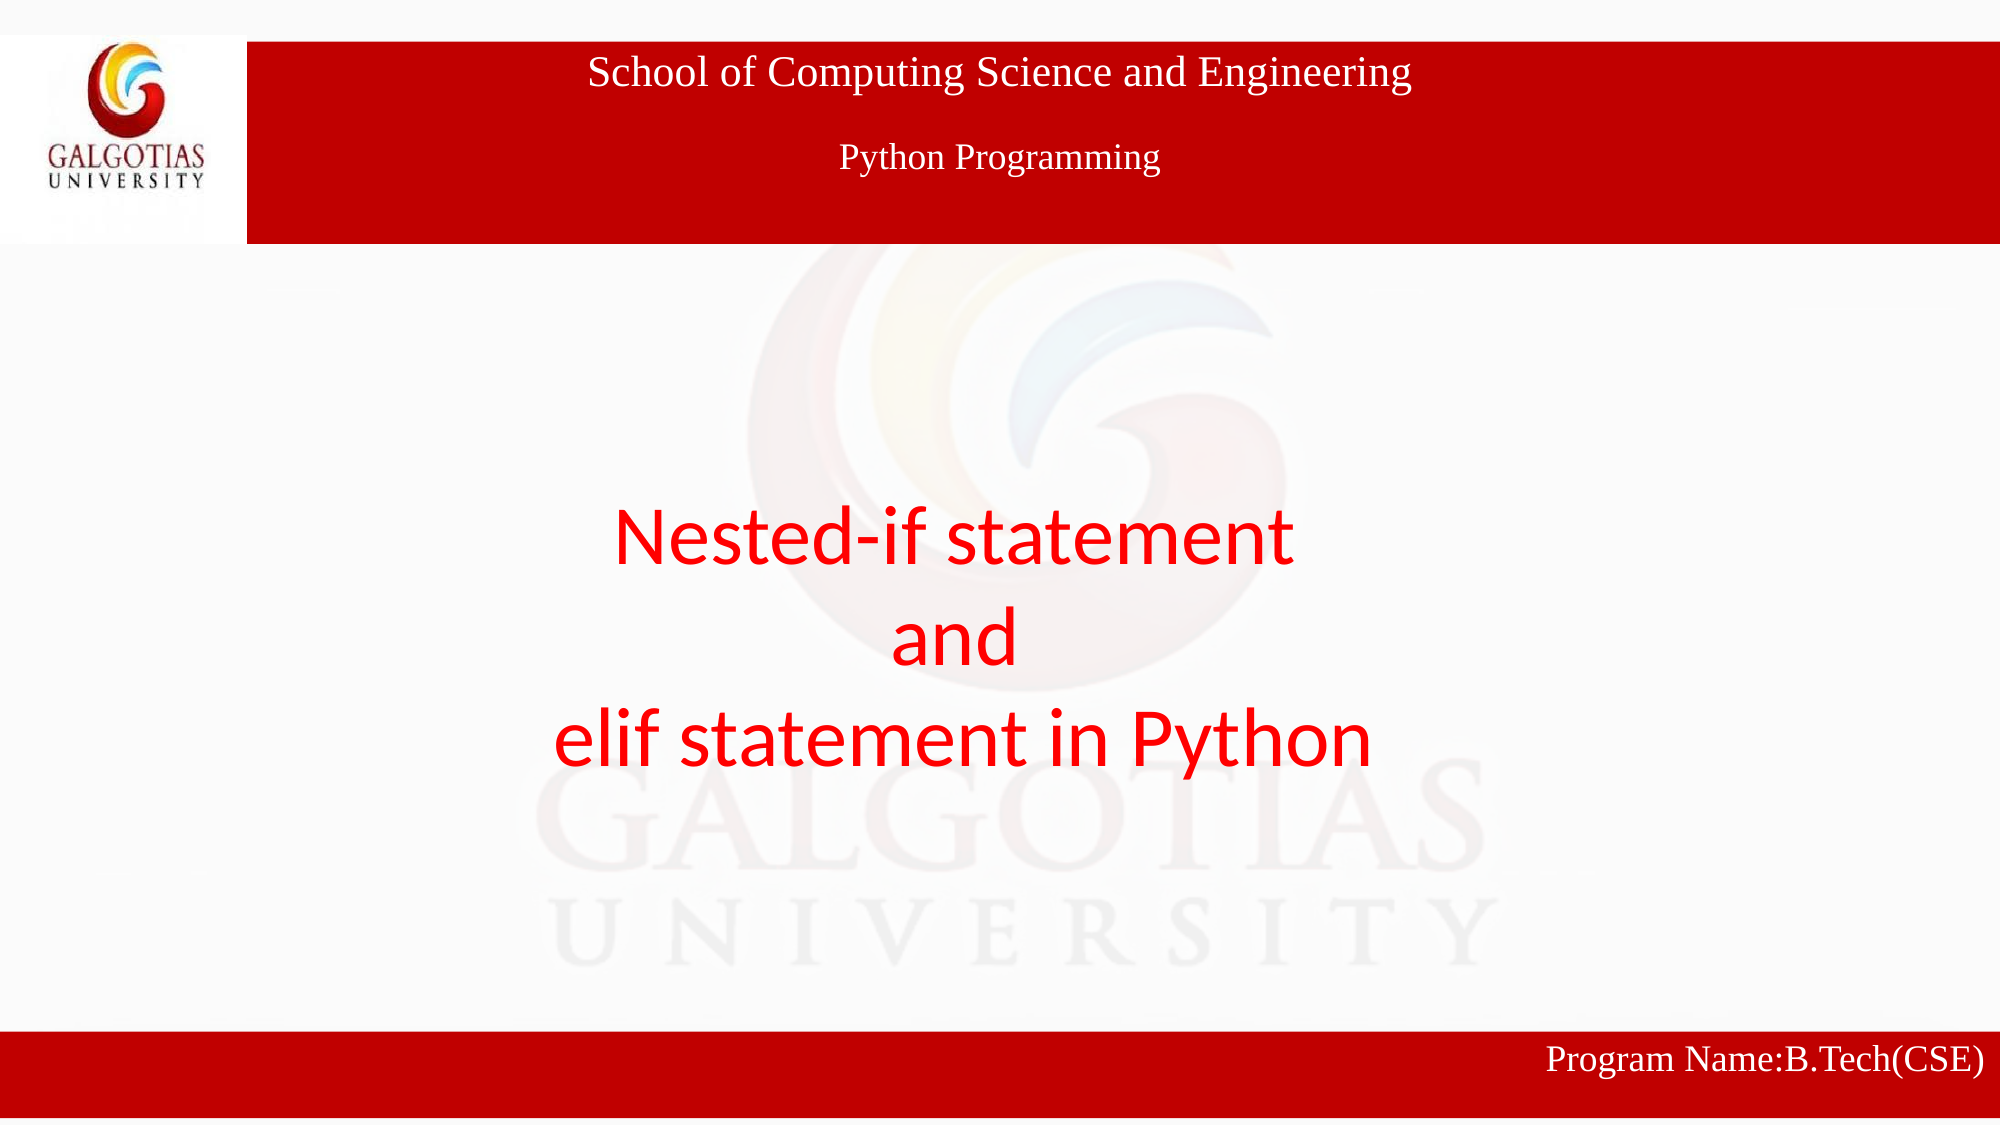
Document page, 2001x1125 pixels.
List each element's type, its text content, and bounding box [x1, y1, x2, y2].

text_box School of Computing Science and Engineering Python Programming [247, 41, 2000, 244]
text_box Nested-if statement and elif statement in Python [538, 472, 1391, 792]
text_box Program Name:B.Tech(CSE) [0, 1031, 2000, 1119]
picture [0, 35, 247, 244]
text_box [320, 244, 1645, 251]
